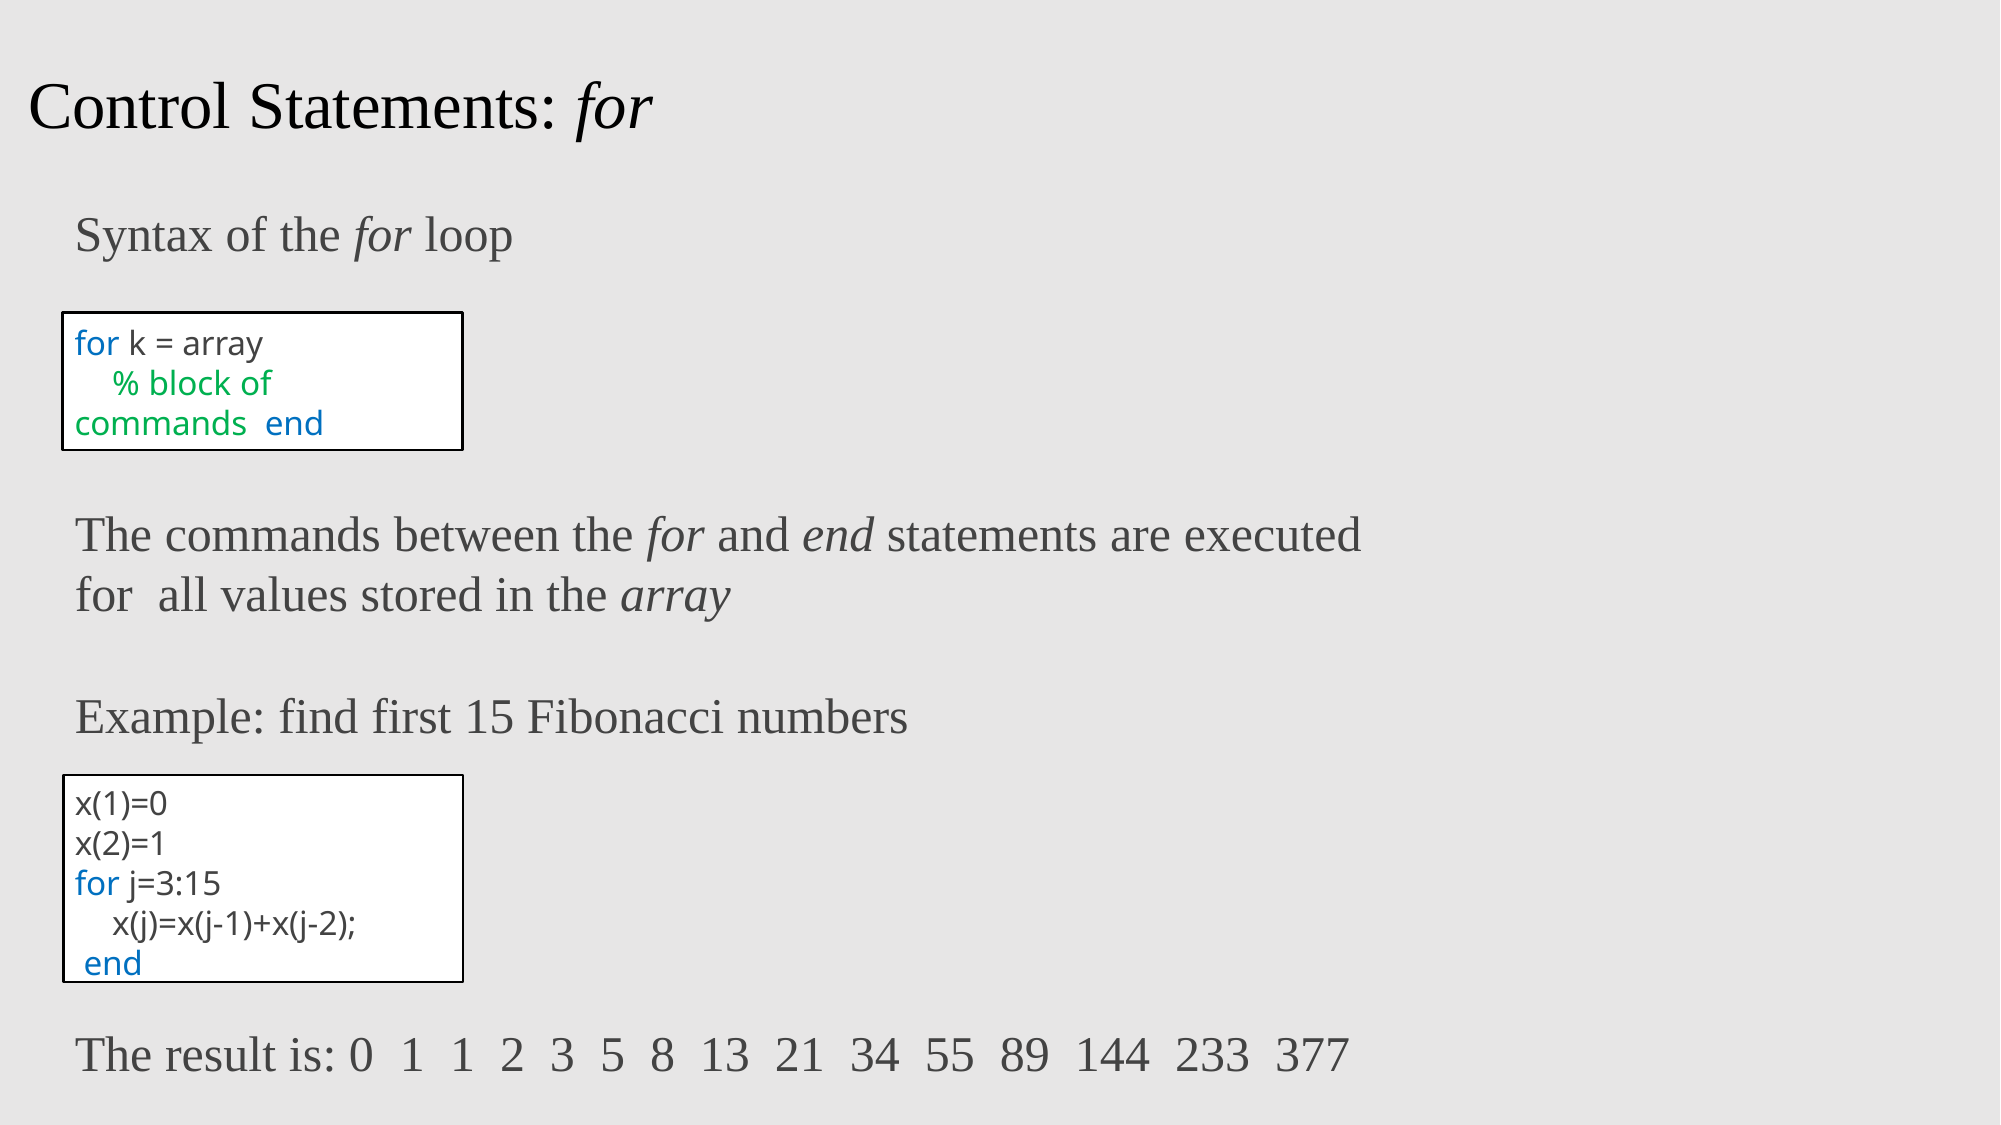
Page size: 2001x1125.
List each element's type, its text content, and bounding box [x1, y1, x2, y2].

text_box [0, 311, 1500, 1125]
text_box Syntax of the for loop [72, 199, 516, 262]
title Control Statements: for [26, 5, 697, 196]
